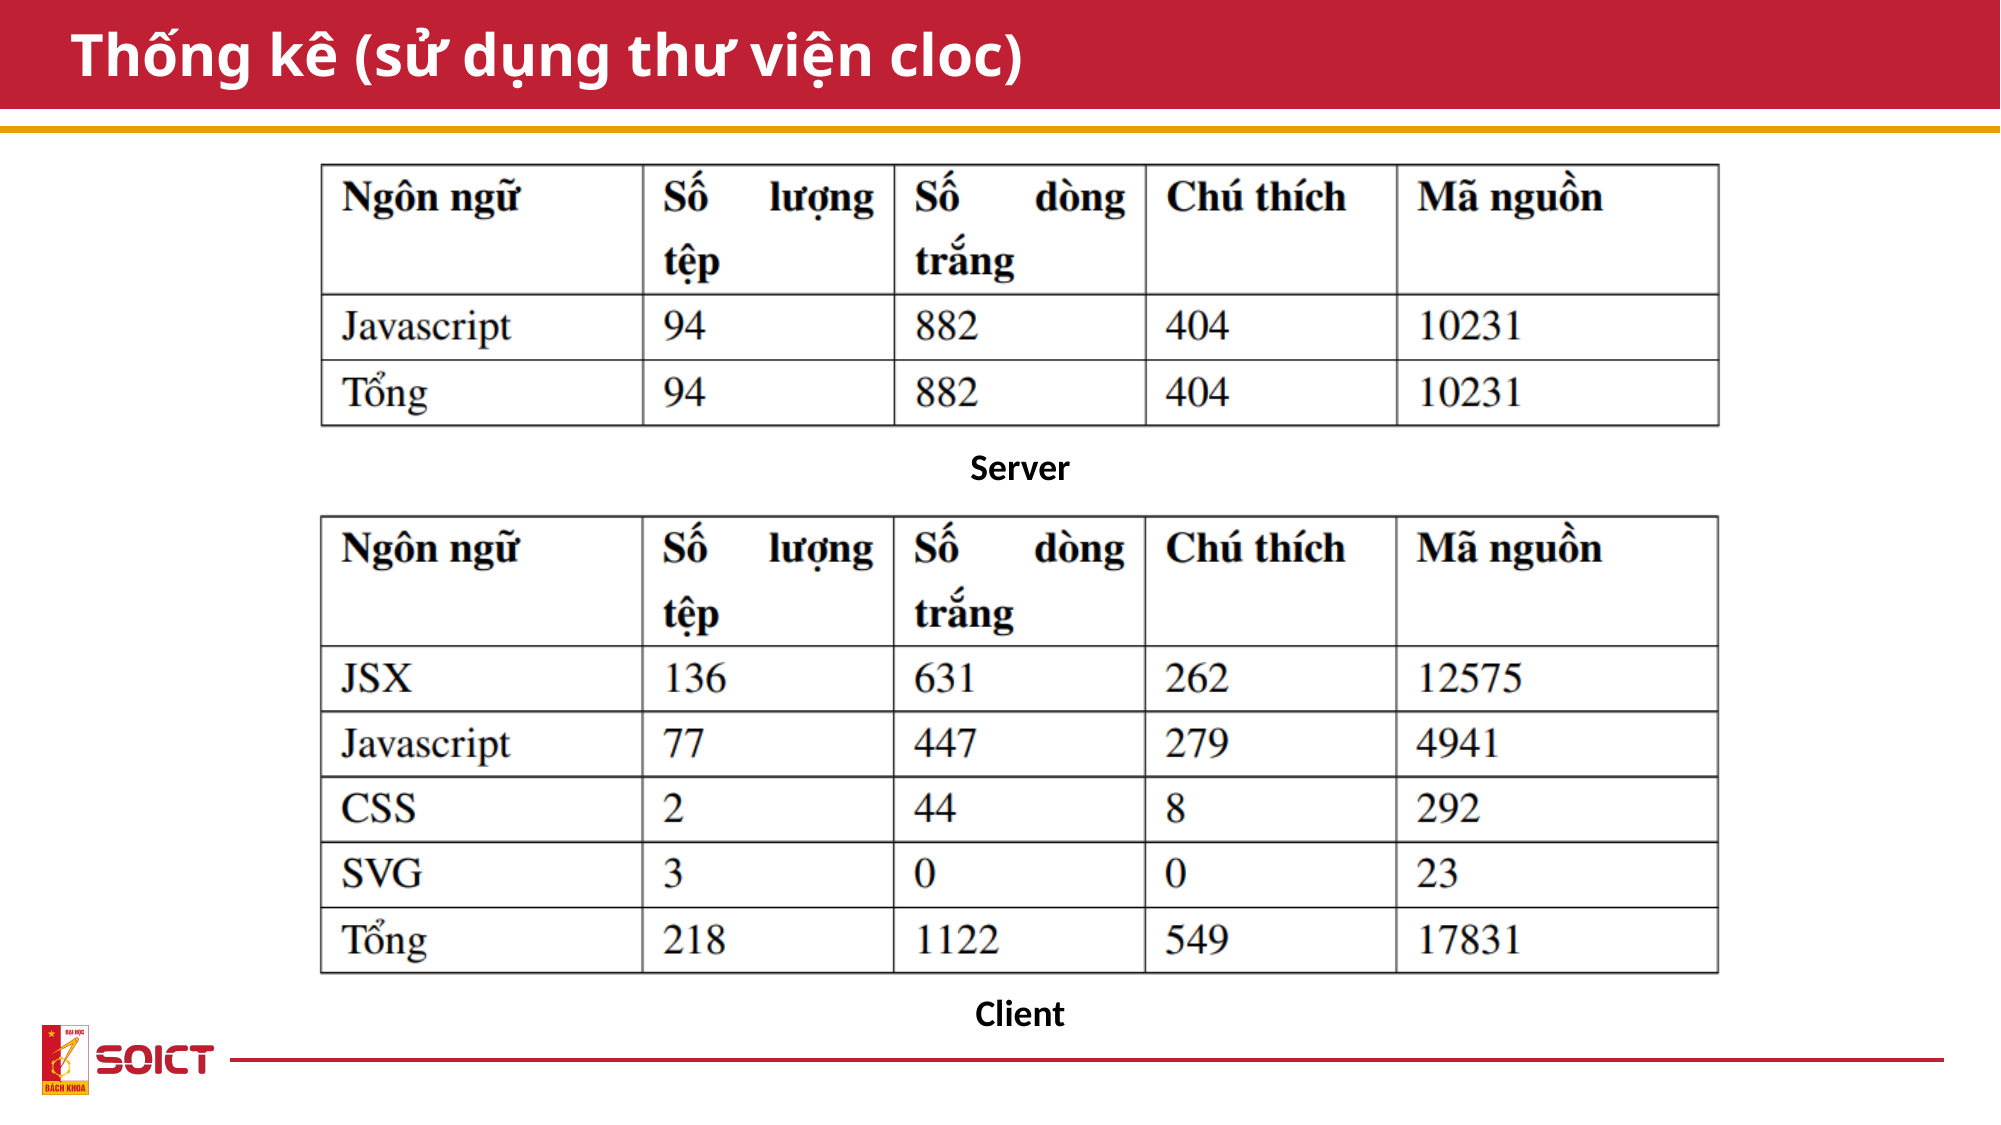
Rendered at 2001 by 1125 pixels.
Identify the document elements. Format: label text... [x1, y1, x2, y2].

title Thống kê (sử dụng thư viện cloc) [55, 18, 1945, 90]
text_box Server [955, 436, 1086, 496]
picture [311, 154, 1730, 436]
picture [316, 511, 1725, 982]
text_box Client [960, 982, 1081, 1042]
picture [42, 1025, 214, 1095]
